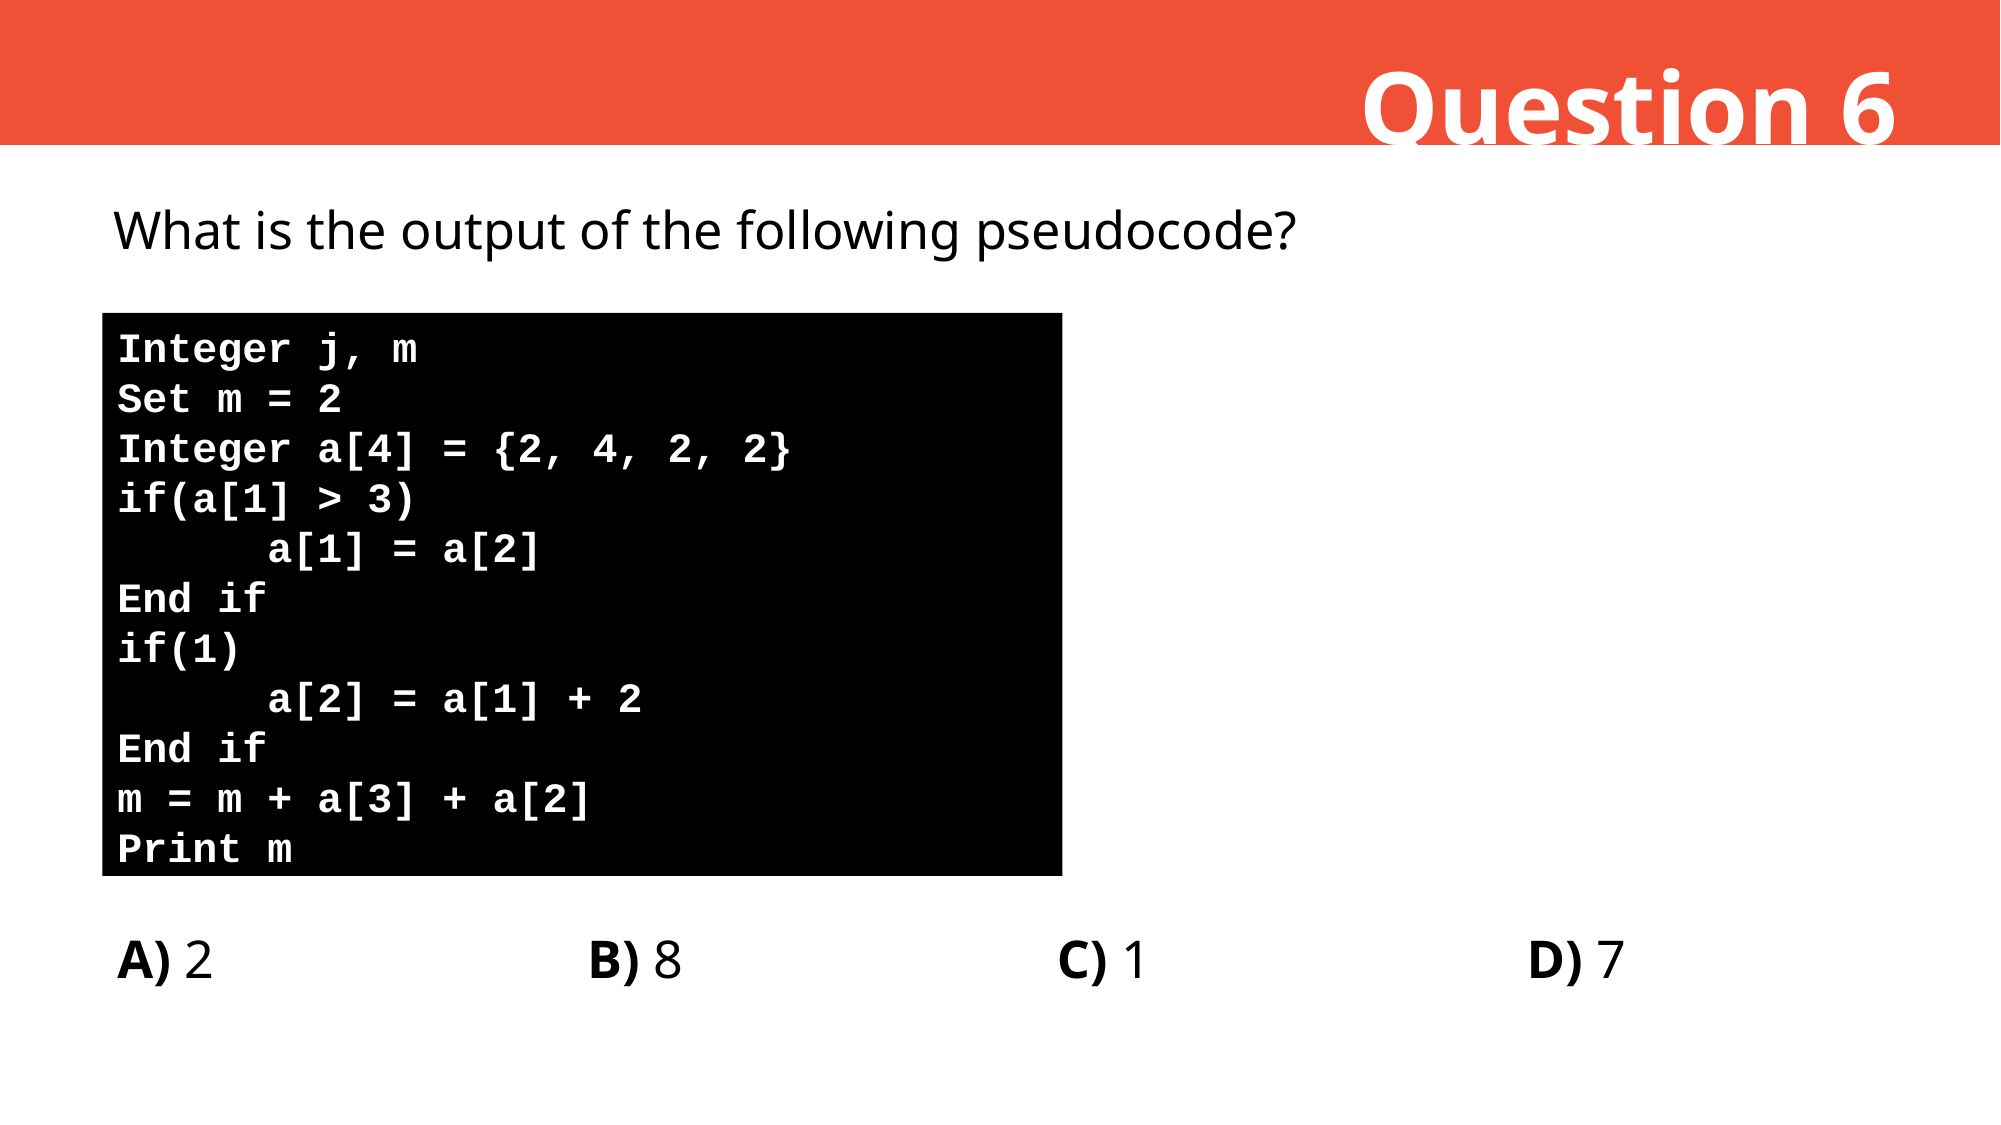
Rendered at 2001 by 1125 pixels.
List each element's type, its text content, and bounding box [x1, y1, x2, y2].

text_box D) 7 [1511, 887, 1894, 997]
text_box What is the output of the following pseudocode? [98, 189, 1895, 268]
text_box C) 1 [1041, 887, 1424, 997]
text_box B) 8 [572, 887, 955, 997]
text_box [0, 0, 2000, 145]
text_box Question 6 [638, 37, 1914, 173]
text_box A) 2 [102, 887, 485, 997]
text_box Integer j, m Set m = 2 Integer a[4] = {2, 4, 2, 2} if(a[1] > 3) a[1] = a[2] End if if(1) a[2] = a[1] + 2 End if m = m + a[3] + a[2] Print m [102, 312, 1063, 876]
